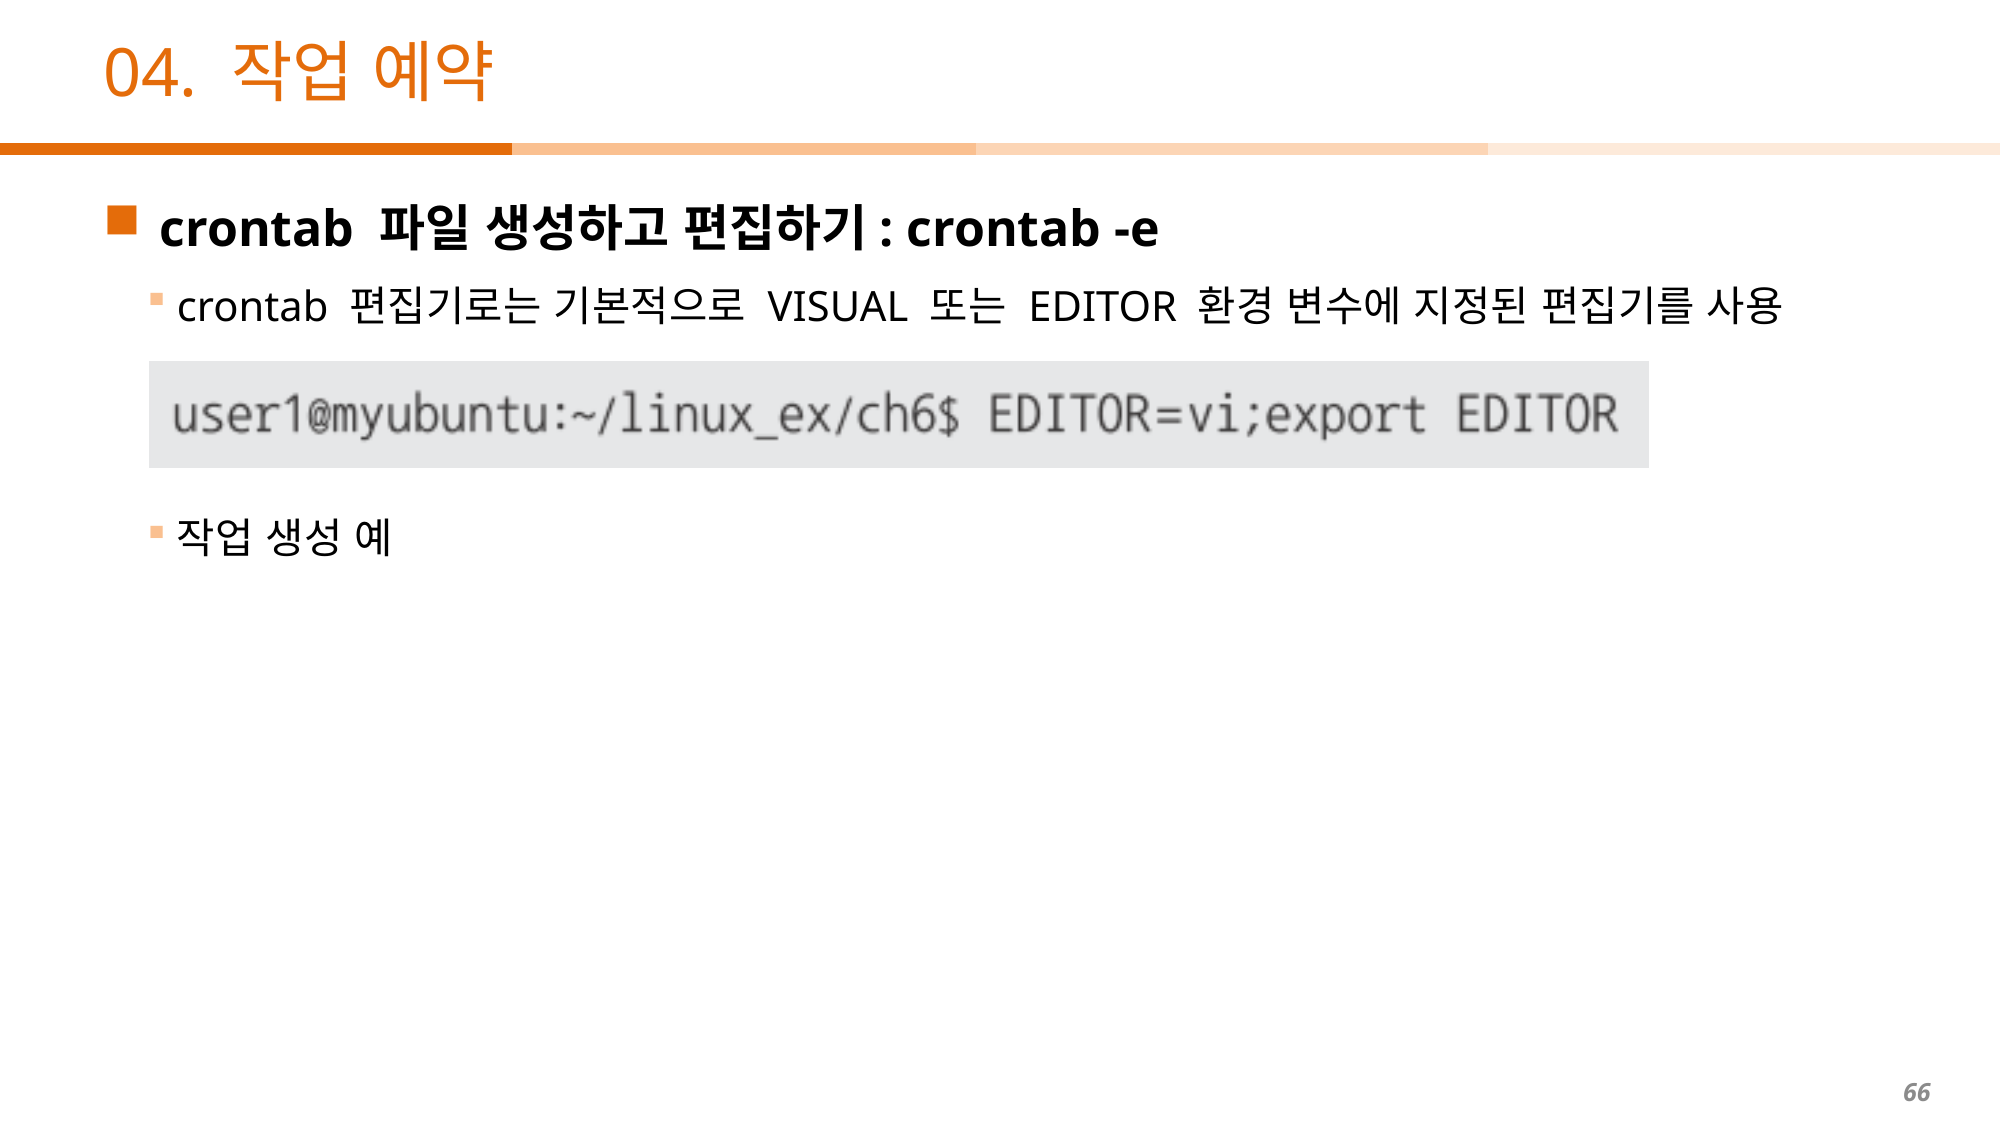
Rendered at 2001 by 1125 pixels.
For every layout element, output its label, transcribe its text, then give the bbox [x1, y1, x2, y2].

picture [149, 361, 1649, 469]
title 04. 작업 예약 [88, 18, 1920, 122]
list crontab 파일 생성하고 편집하기: crontab -e crontab 편집기로는 기본적으로 VISUAL 또는 EDITOR 환경 변수에 지정된 편집기를 사용 작업 생성 예 [88, 176, 1920, 1083]
